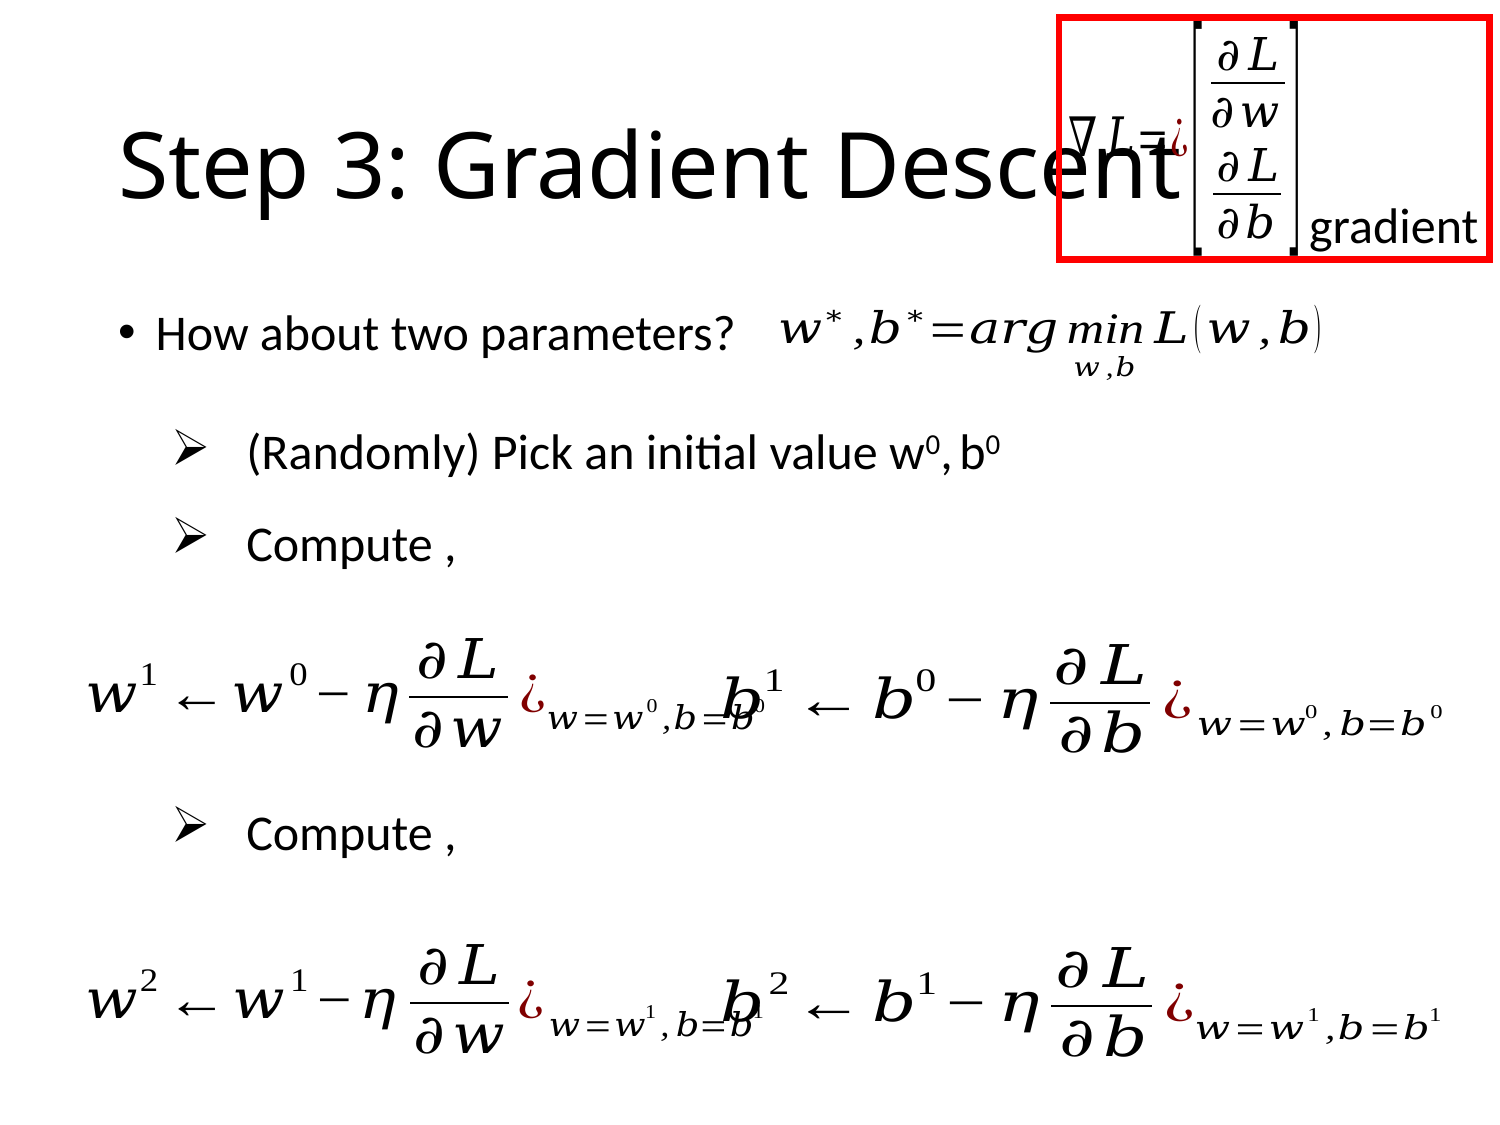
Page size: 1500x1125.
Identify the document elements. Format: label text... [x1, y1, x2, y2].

text_box (Randomly) Pick an initial value w0, b0 [156, 412, 1026, 496]
list How about two parameters? [103, 299, 1397, 1014]
title Step 3: Gradient Descent [103, 59, 1397, 278]
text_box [1058, 17, 1500, 262]
